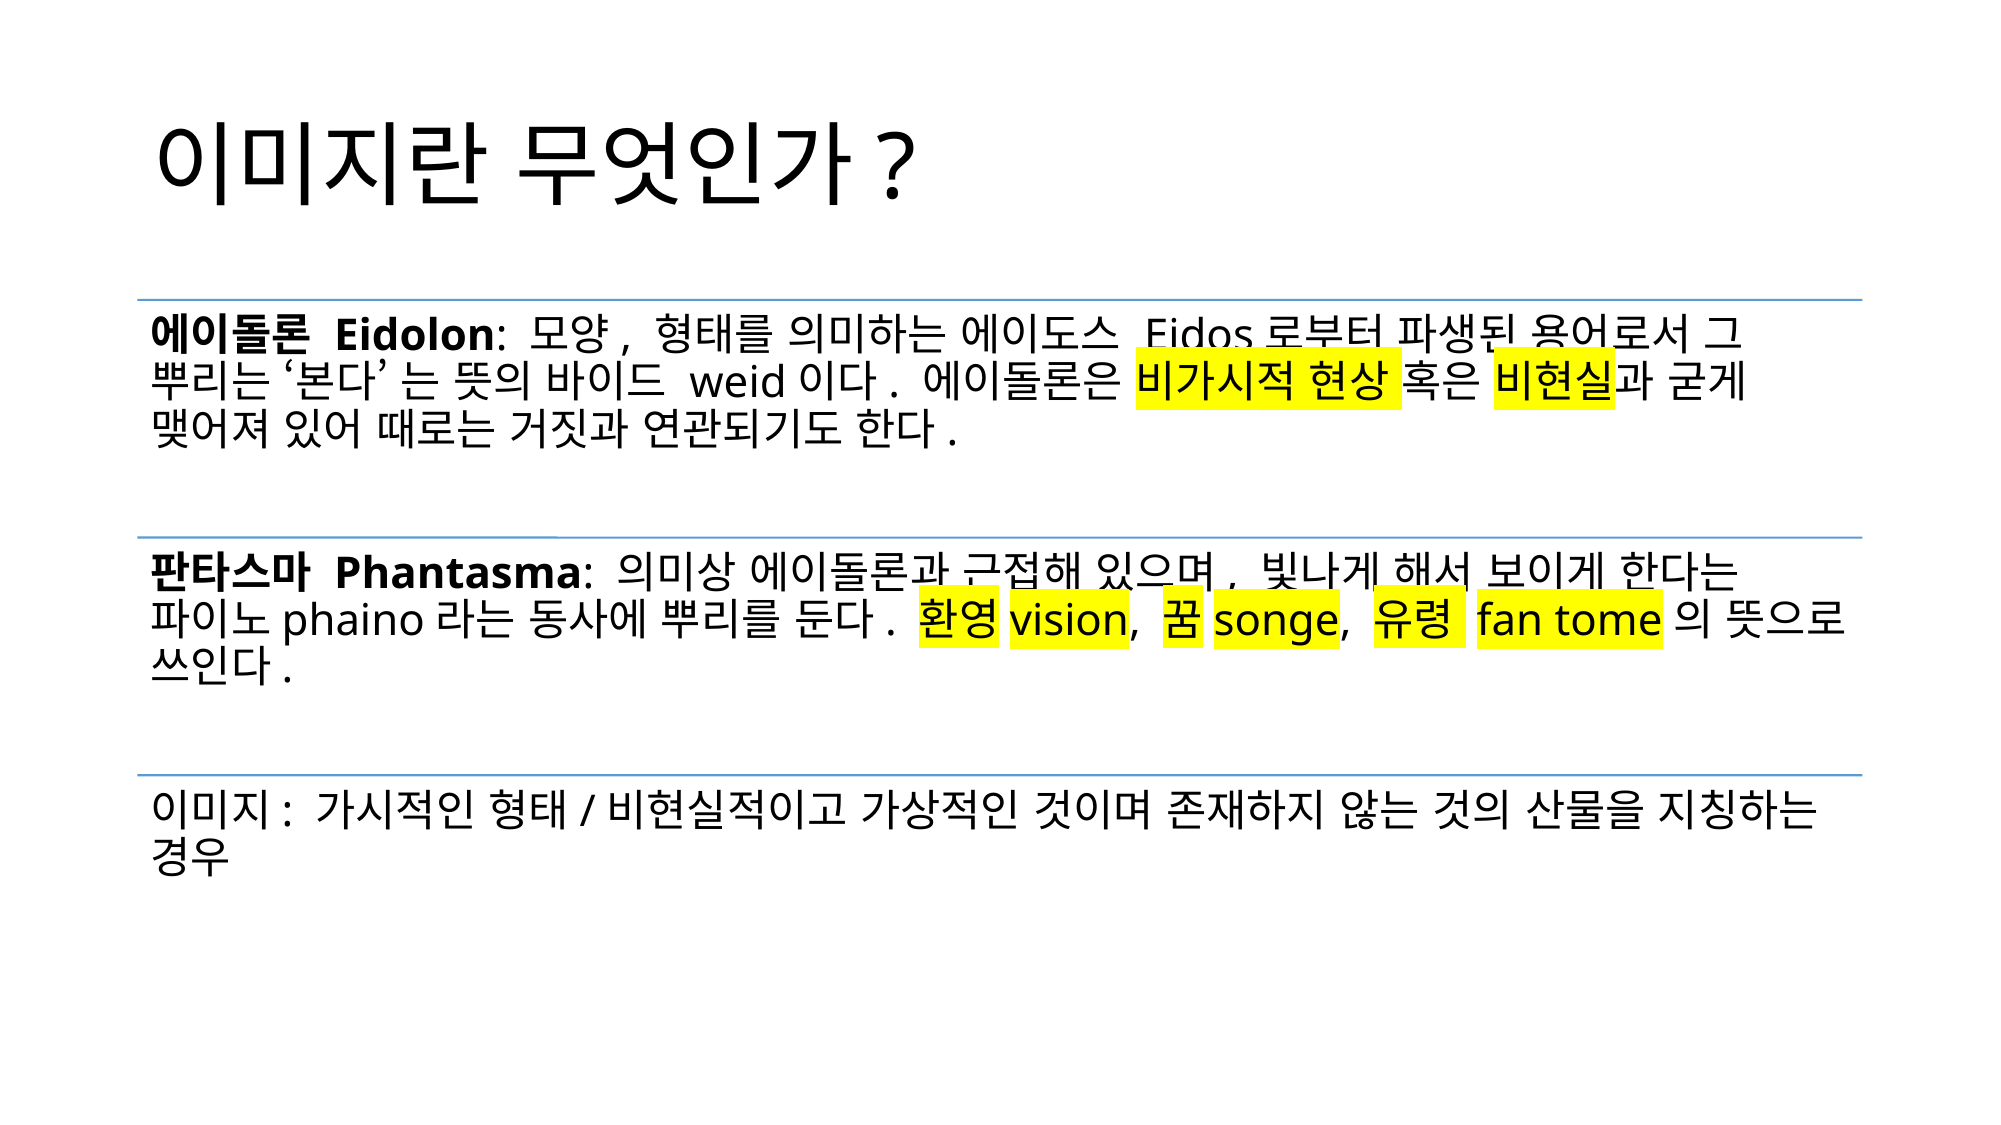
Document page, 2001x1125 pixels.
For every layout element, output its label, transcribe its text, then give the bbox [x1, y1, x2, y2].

title 이미지란 무엇인가? [137, 59, 1863, 278]
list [137, 299, 1863, 1014]
